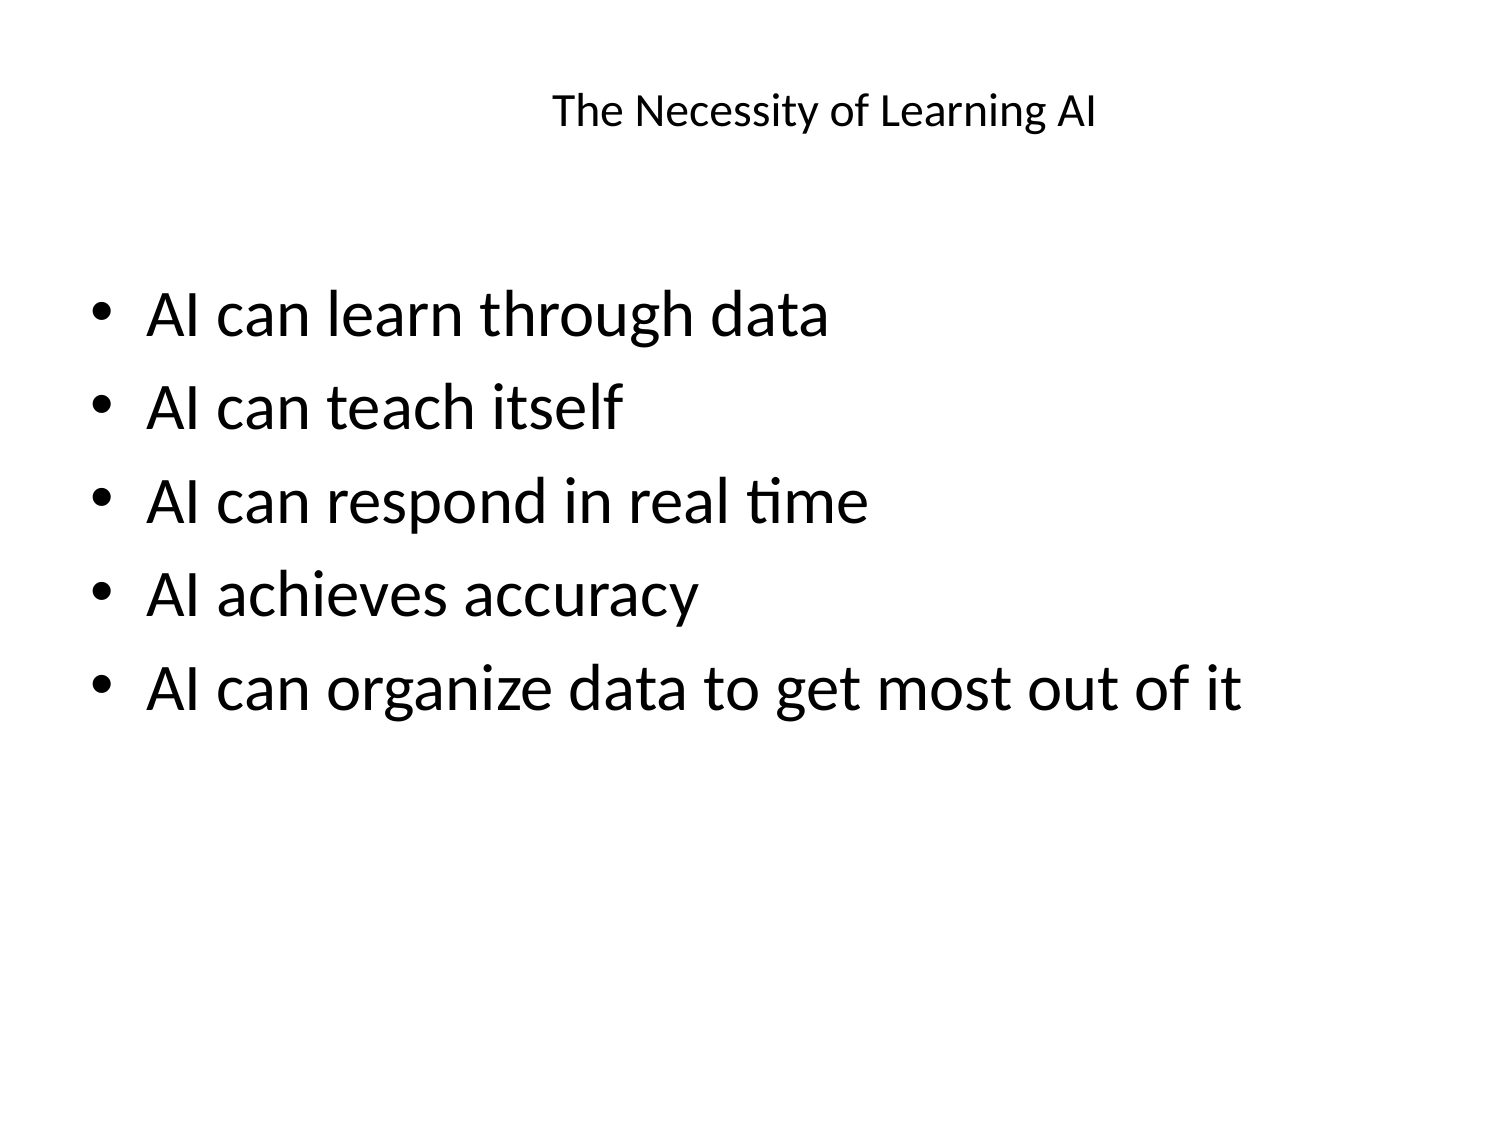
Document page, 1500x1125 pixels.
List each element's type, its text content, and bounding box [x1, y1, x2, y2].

title The Necessity of Learning AI [150, 70, 1500, 258]
list AI can learn through data AI can teach itself AI can respond in real time AI achieves accuracy AI can organize data to get most out of it [75, 262, 1425, 1005]
